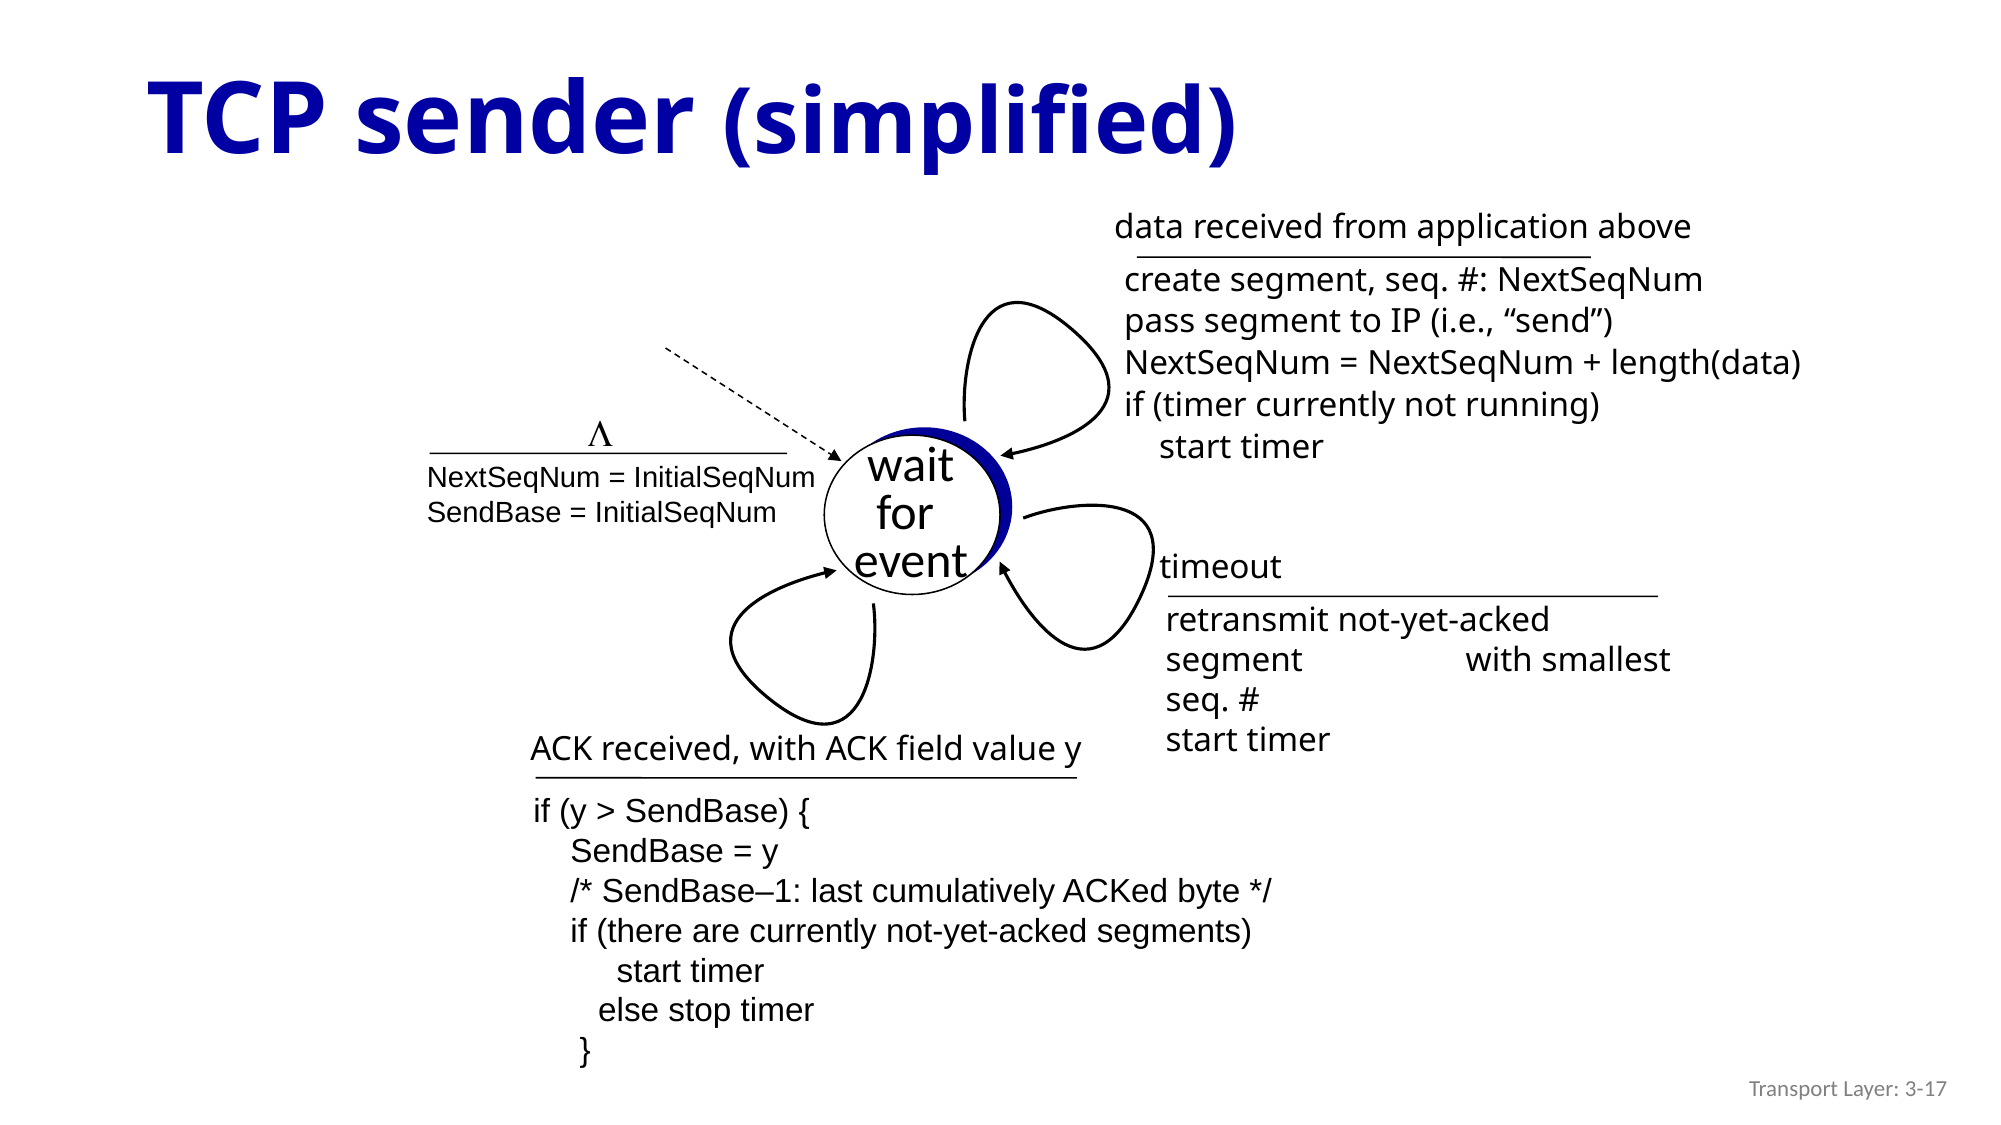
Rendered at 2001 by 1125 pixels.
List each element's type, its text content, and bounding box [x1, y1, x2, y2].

text_box wait for event [838, 435, 983, 595]
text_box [1149, 538, 1691, 727]
text_box [983, 515, 1012, 567]
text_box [959, 198, 1814, 515]
text_box [730, 566, 875, 719]
text_box [831, 449, 842, 462]
title TCP sender (simplified) [131, 47, 2000, 195]
text_box NextSeqNum = InitialSeqNum SendBase = InitialSeqNum [412, 450, 831, 536]
slide_number Transport Layer: 3-17 [1512, 1056, 1963, 1117]
text_box [886, 427, 959, 435]
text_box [517, 719, 1289, 1078]
text_box [827, 471, 838, 558]
text_box [983, 515, 1001, 562]
text_box L [572, 401, 629, 461]
text_box [999, 515, 1153, 650]
